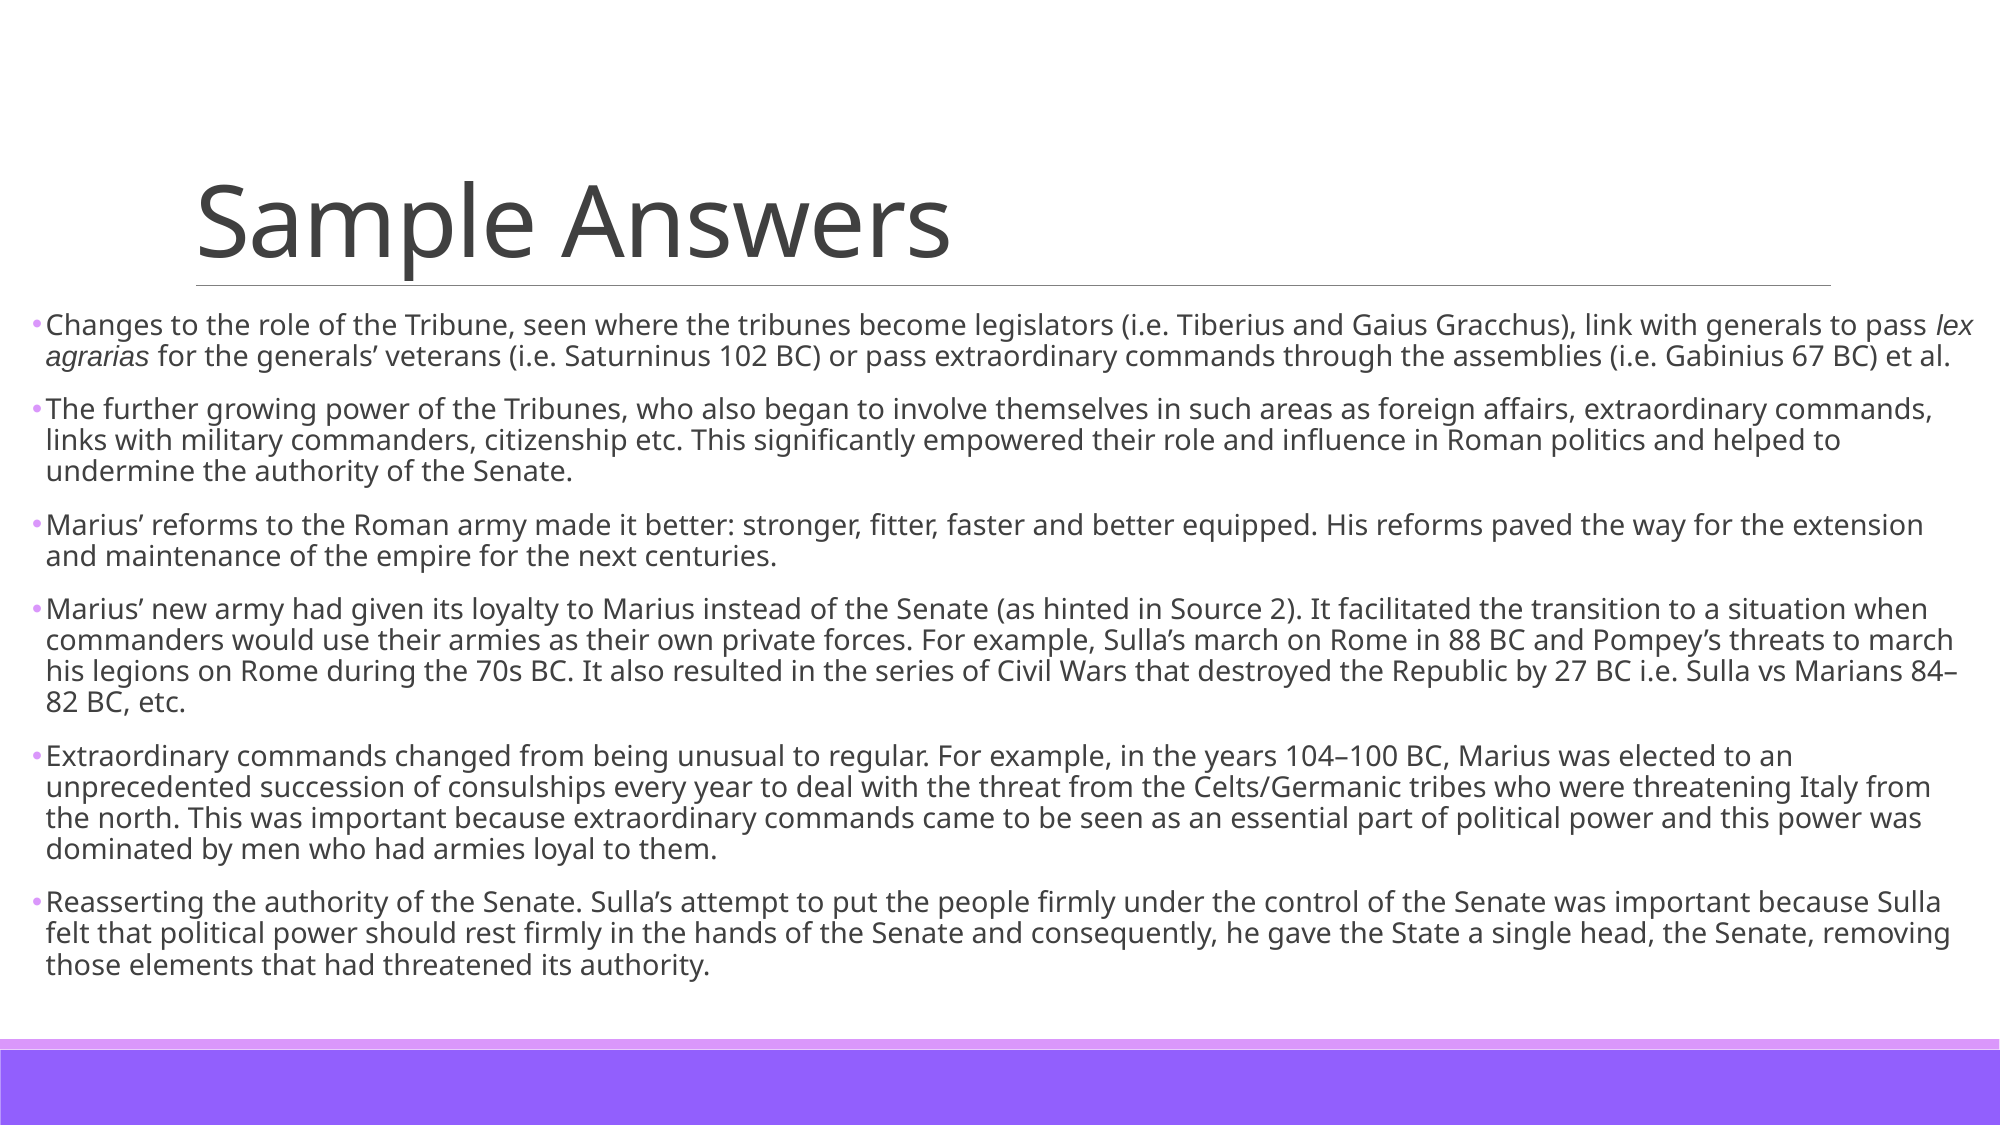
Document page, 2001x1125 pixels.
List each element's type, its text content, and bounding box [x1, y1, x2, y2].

title Sample Answers [180, 47, 1830, 285]
list Changes to the role of the Tribune, seen where the tribunes become legislators (i.e. Tiberius and Gaius Gracchus), link with generals to pass lex agrarias for the generals’ veterans (i.e. Saturninus 102 BC) or pass extraordinary commands through the assemblies (i.e. Gabinius 67 BC) et al. The further growing power of the Tribunes, who also began to involve themselves in such areas as foreign affairs, extraordinary commands, links with military commanders, citizenship etc. This significantly empowered their role and influence in Roman politics and helped to undermine the authority of the Senate. Marius’ reforms to the Roman army made it better: stronger, fitter, faster and better equipped. His reforms paved the way for the extension and maintenance of the empire for the next centuries. Marius’ new army had given its loyalty to Marius instead of the Senate (as hinted in Source 2). It facilitated the transition to a situation when commanders would use their armies as their own private forces. For example, Sulla’s march on Rome in 88 BC and Pompey’s threats to march his legions on Rome during the 70s BC. It also resulted in the series of Civil Wars that destroyed the Republic by 27 BC i.e. Sulla vs Marians 84–82 BC, etc. Extraordinary commands changed from being unusual to regular. For example, in the years 104–100 BC, Marius was elected to an unprecedented succession of consulships every year to deal with the threat from the Celts/Germanic tribes who were threatening Italy from the north. This was important because extraordinary commands came to be seen as an essential part of political power and this power was dominated by men who had armies loyal to them. Reasserting the authority of the Senate. Sulla’s attempt to put the people firmly under the control of the Senate was important because Sulla felt that political power should rest firmly in the hands of the Senate and consequently, he gave the State a single head, the Senate, removing those elements that had threatened its authority. [32, 302, 1978, 1018]
